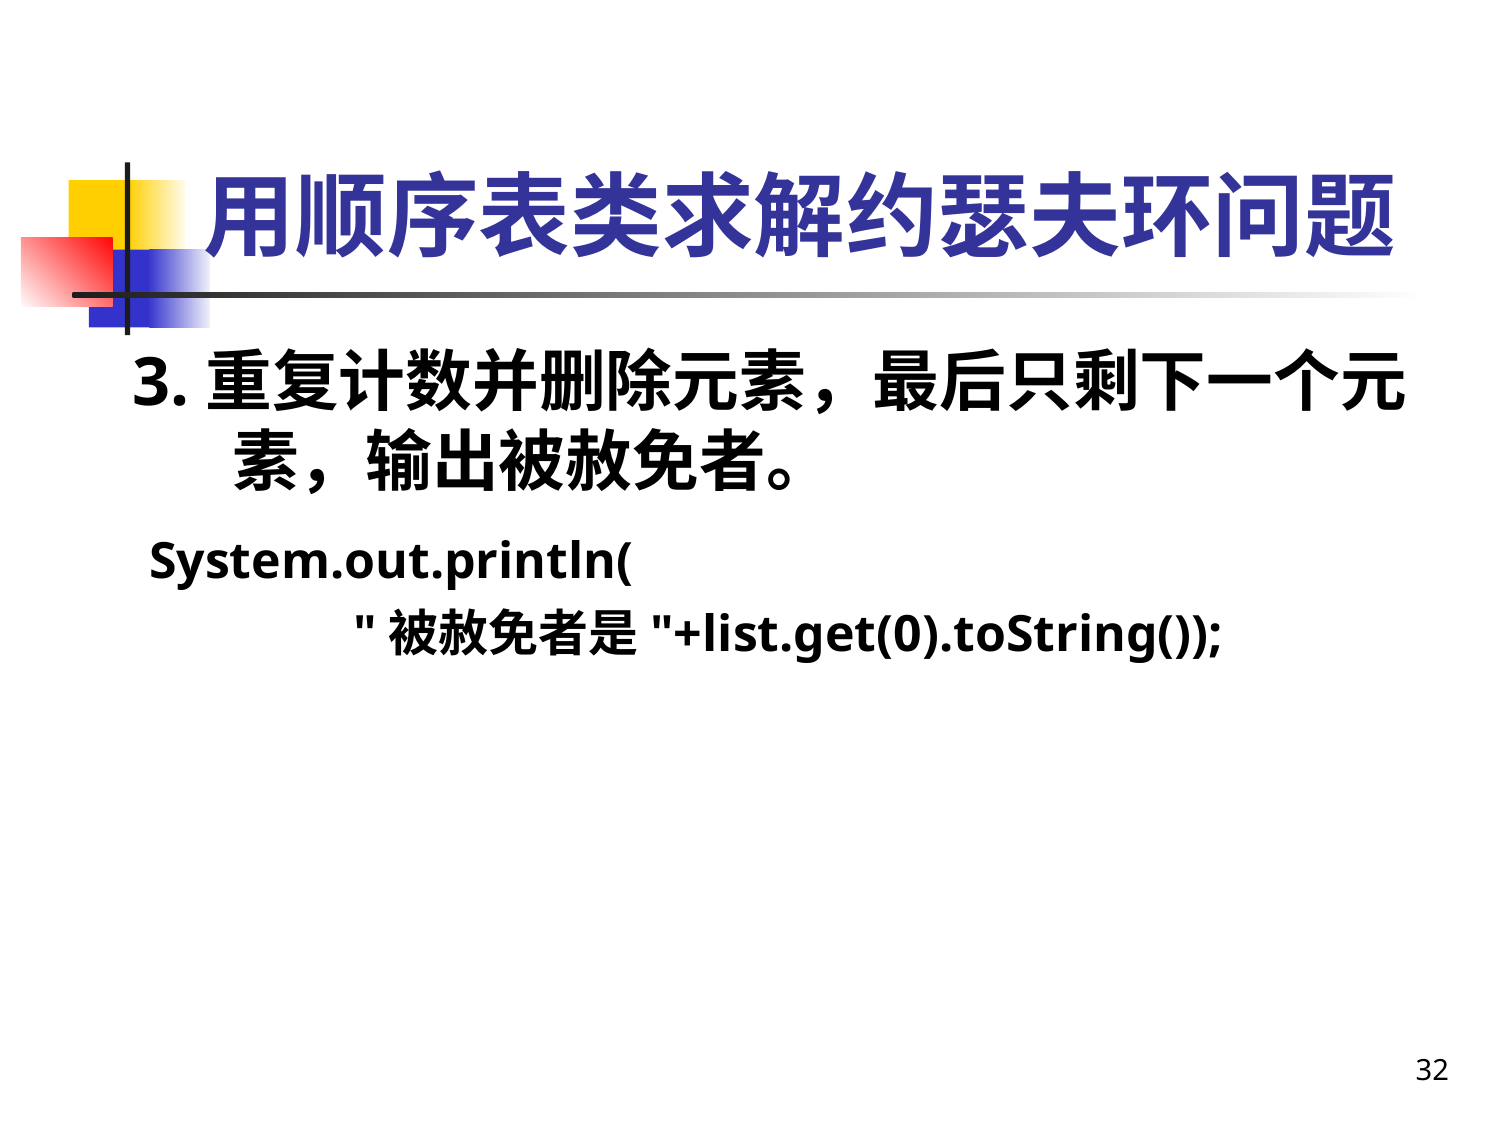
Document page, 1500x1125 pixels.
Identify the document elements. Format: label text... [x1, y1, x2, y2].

slide_number 32 [1151, 1022, 1465, 1099]
list 3.重复计数并删除元素，最后只剩下一个元素，输出被赦免者。 System.out.println( "被赦免者是"+list.get(0).toString()); [117, 331, 1469, 715]
title 用顺序表类求解约瑟夫环问题 [188, 137, 1468, 275]
